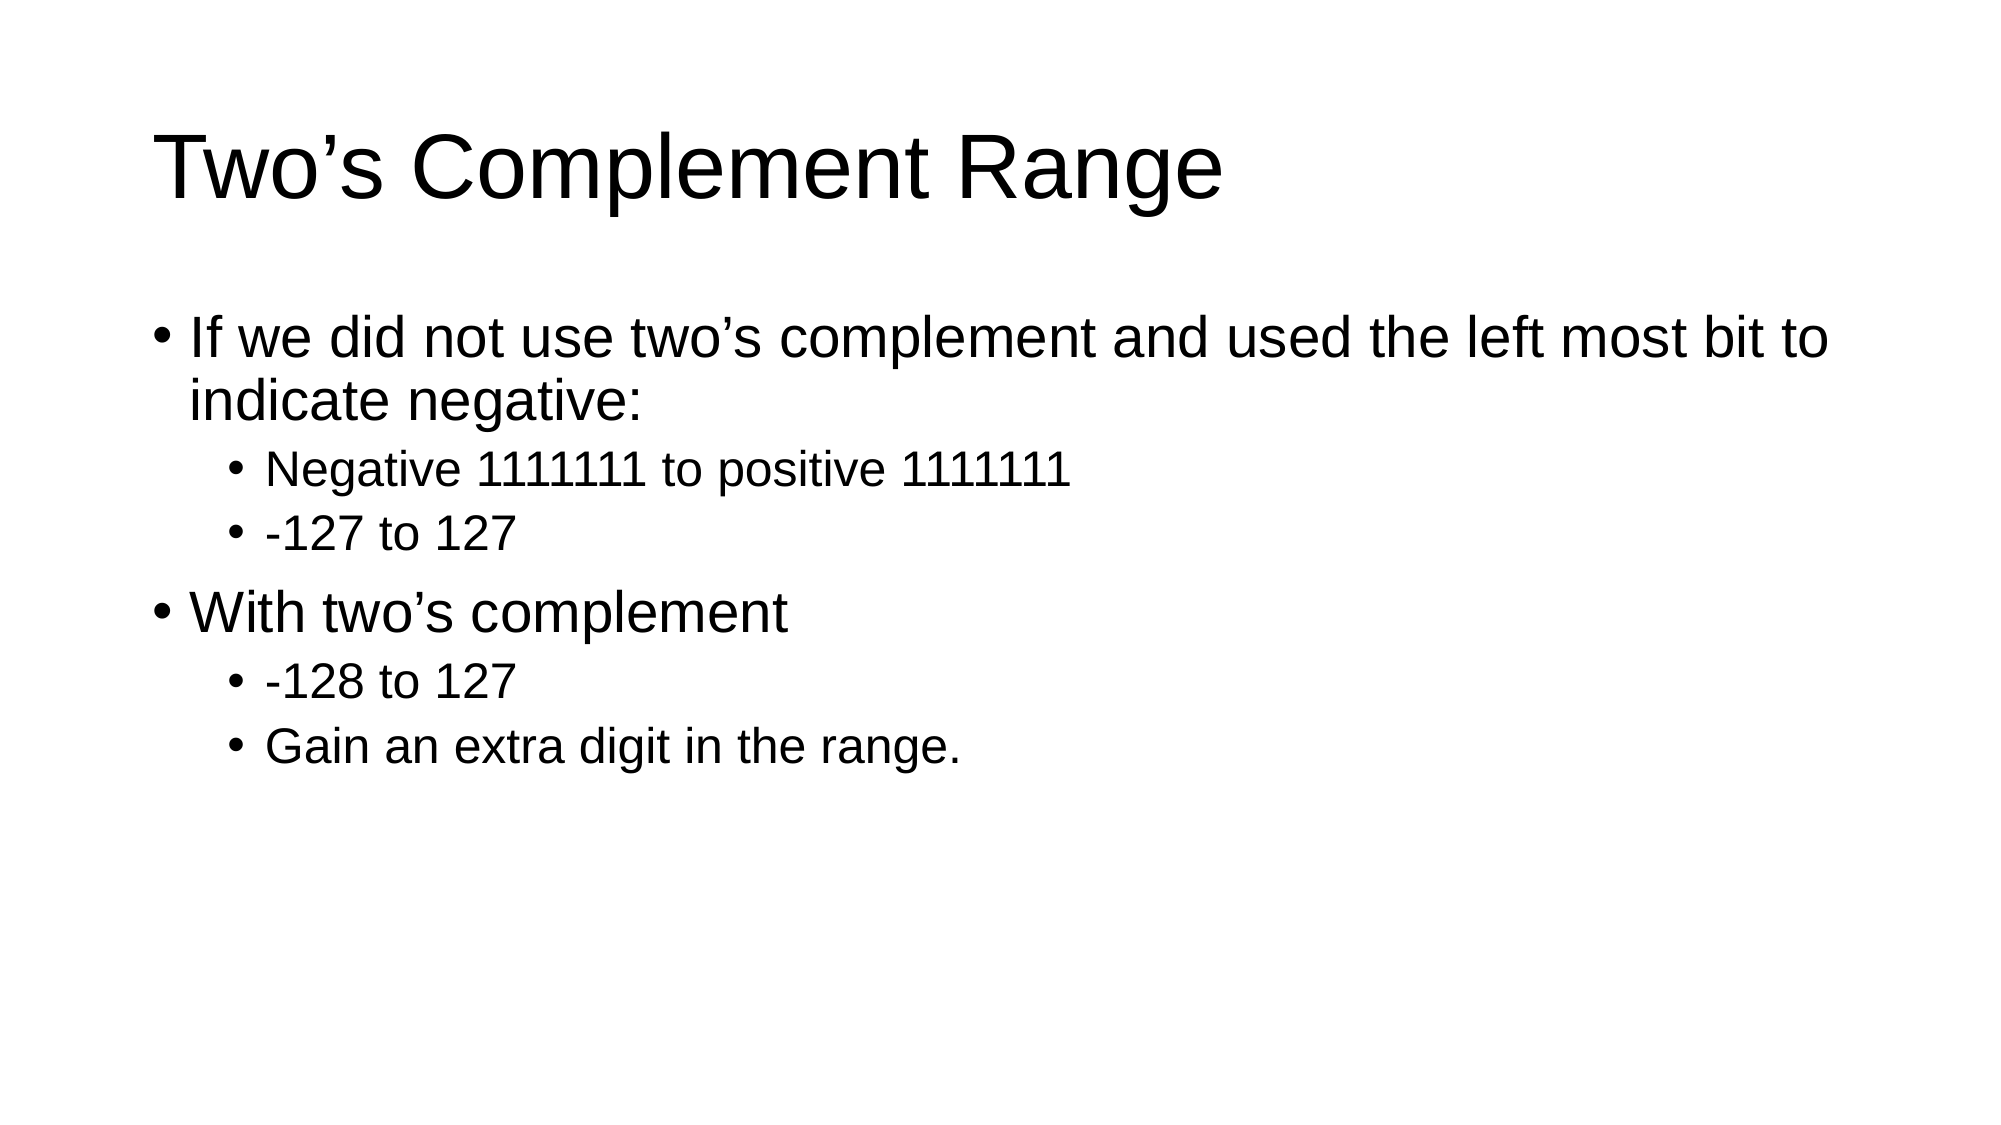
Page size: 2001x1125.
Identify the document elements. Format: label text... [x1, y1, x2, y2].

title Two’s Complement Range [137, 59, 1863, 278]
list If we did not use two’s complement and used the left most bit to indicate negative: Negative 1111111 to positive 1111111 -127 to 127 With two’s complement -128 to 127 Gain an extra digit in the range. [137, 299, 1863, 1014]
